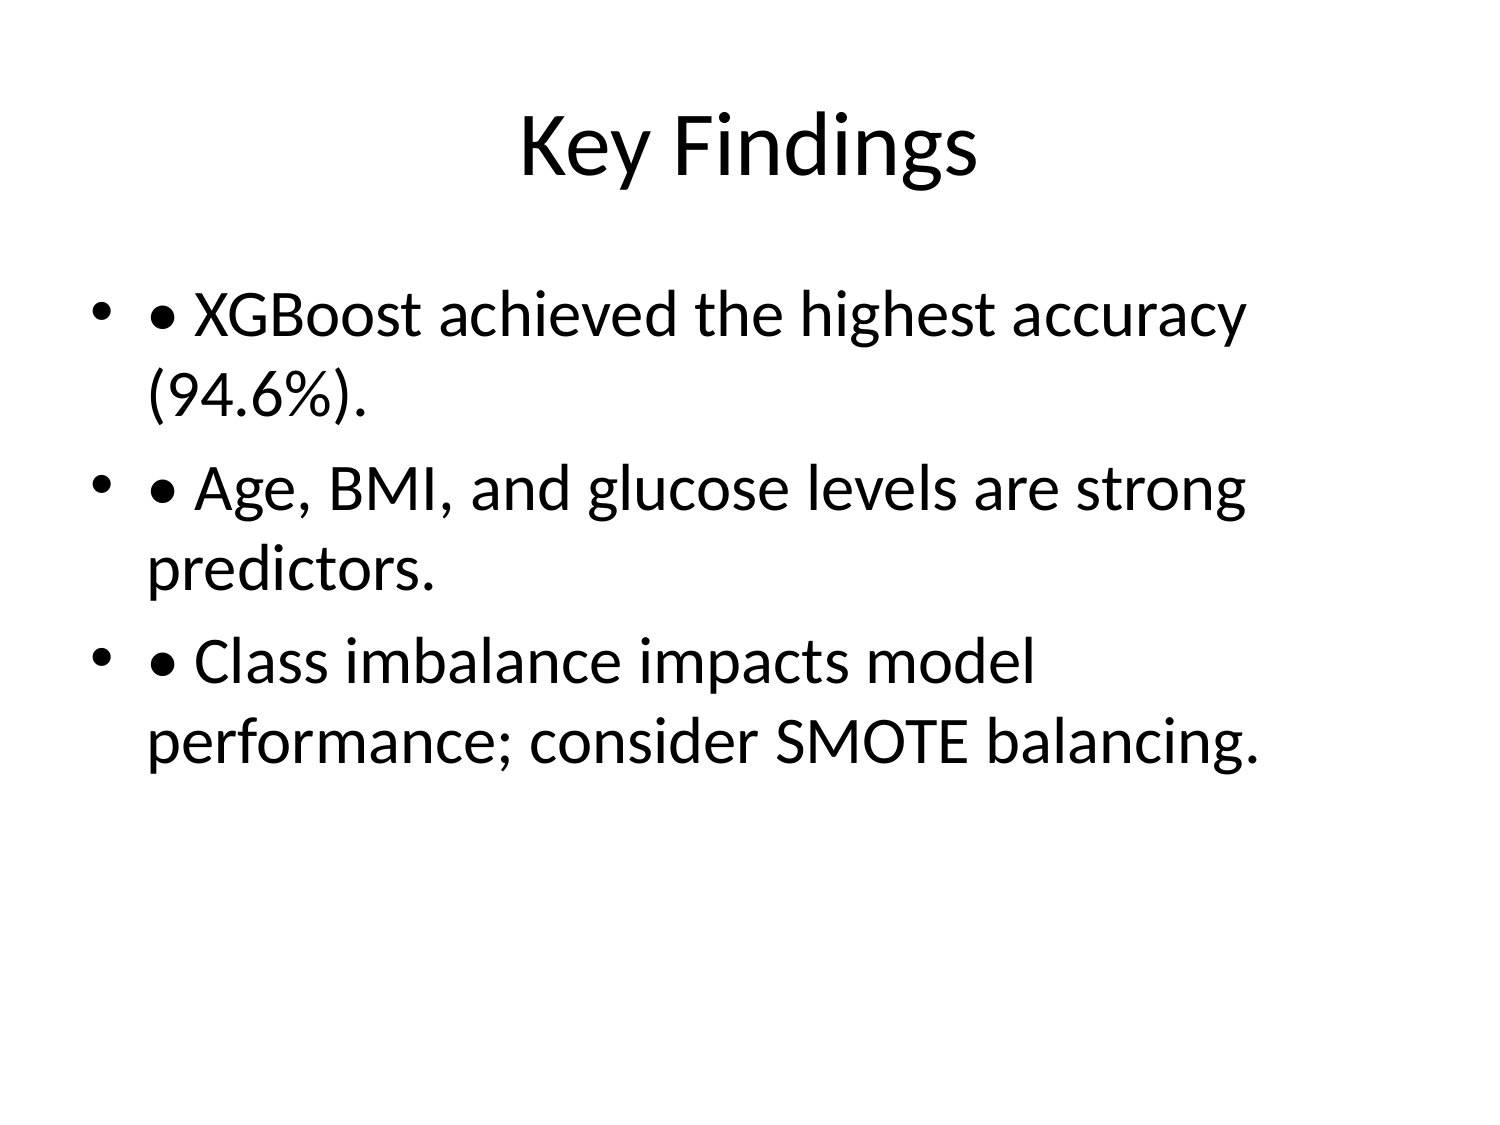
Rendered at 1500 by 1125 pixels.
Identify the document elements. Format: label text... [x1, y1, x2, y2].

list • XGBoost achieved the highest accuracy (94.6%). • Age, BMI, and glucose levels are strong predictors. • Class imbalance impacts model performance; consider SMOTE balancing. [75, 262, 1425, 1005]
title Key Findings [75, 45, 1425, 233]
